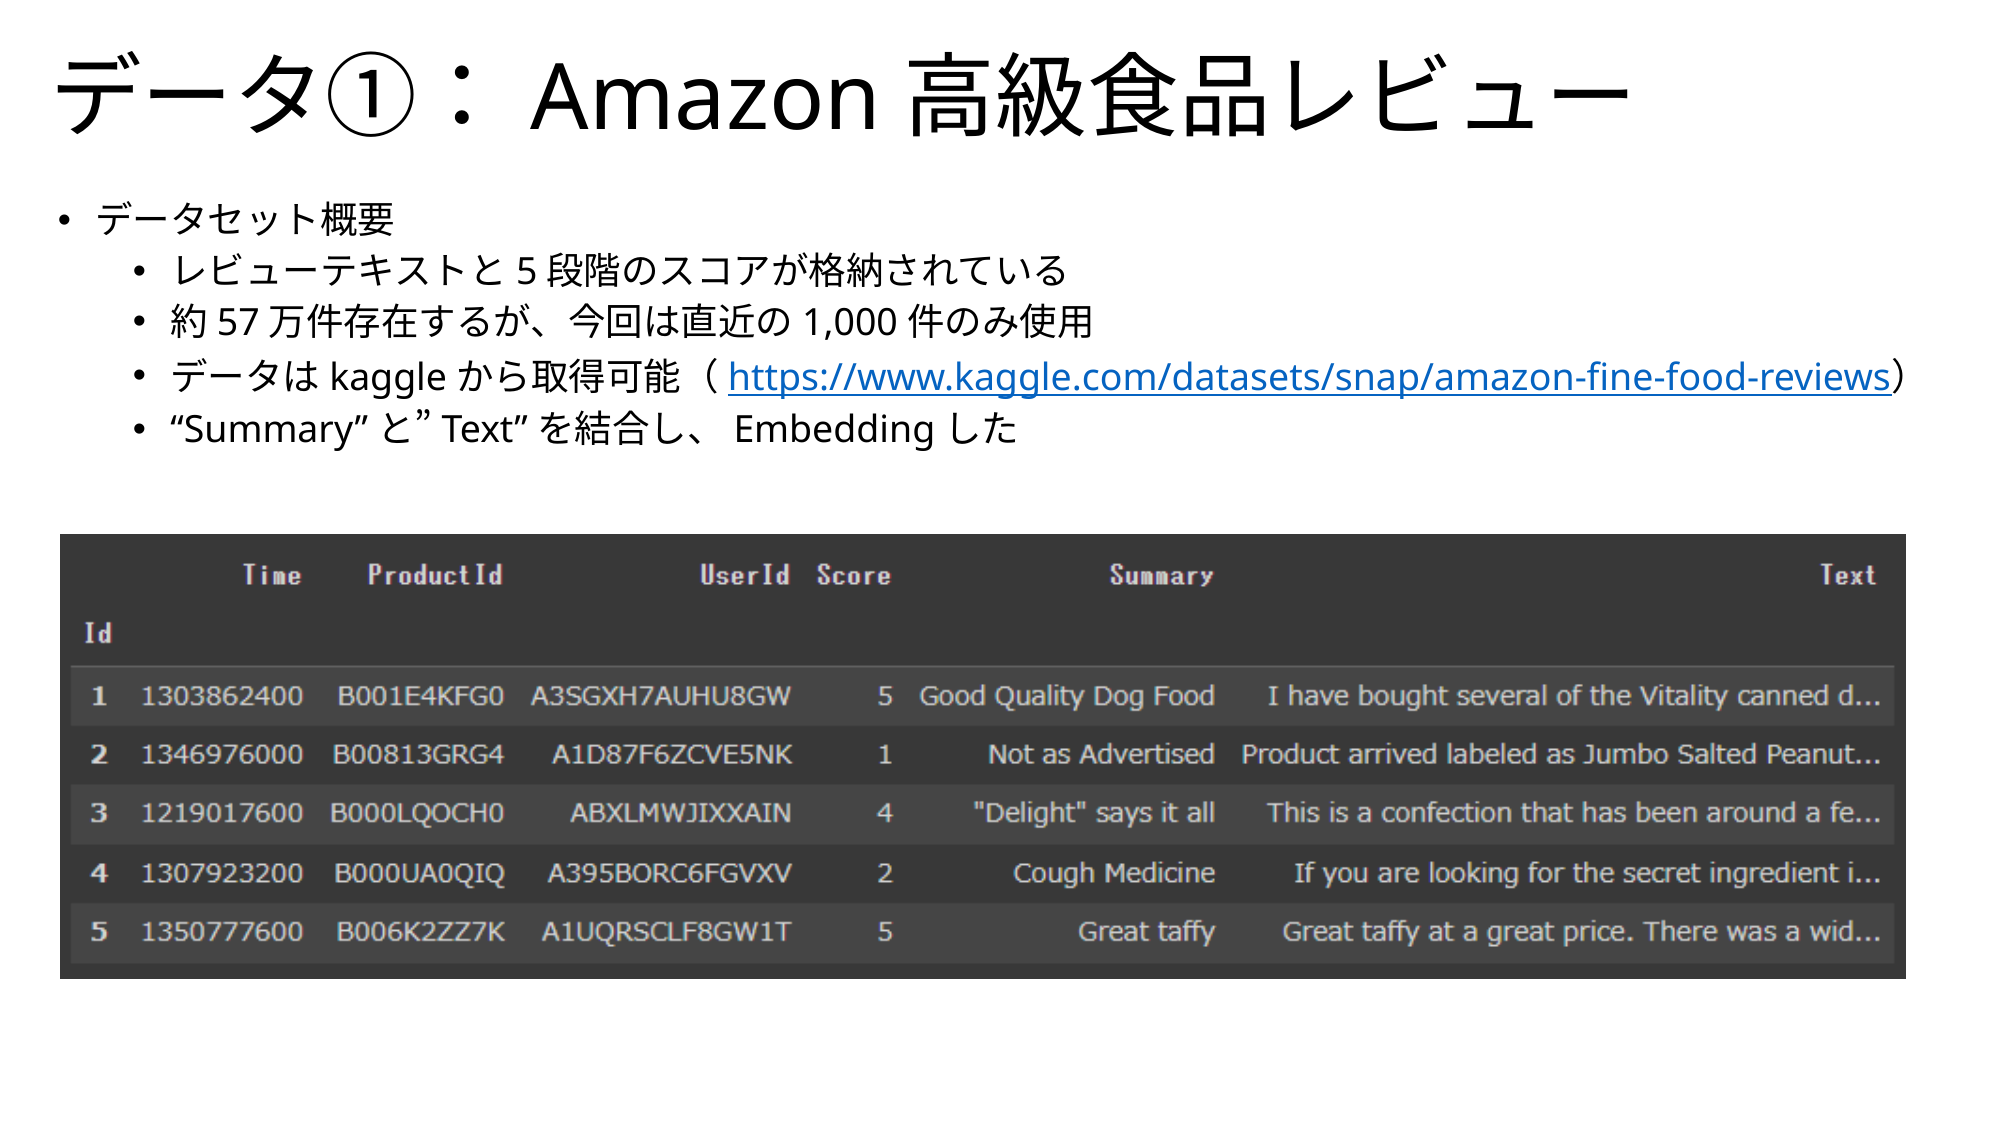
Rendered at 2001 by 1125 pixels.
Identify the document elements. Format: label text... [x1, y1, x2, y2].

title データ①：Amazon高級食品レビュー [34, 29, 1760, 172]
picture [60, 534, 1906, 979]
list データセット概要 レビューテキストと5段階のスコアが格納されている 約57万件存在するが、今回は直近の1,000件のみ使用 データはkaggleから取得可能（https://www.kaggle.com/datasets/snap/amazon-fine-food-reviews） “Summary”と”Text”を結合し、Embeddingした [42, 193, 1955, 535]
